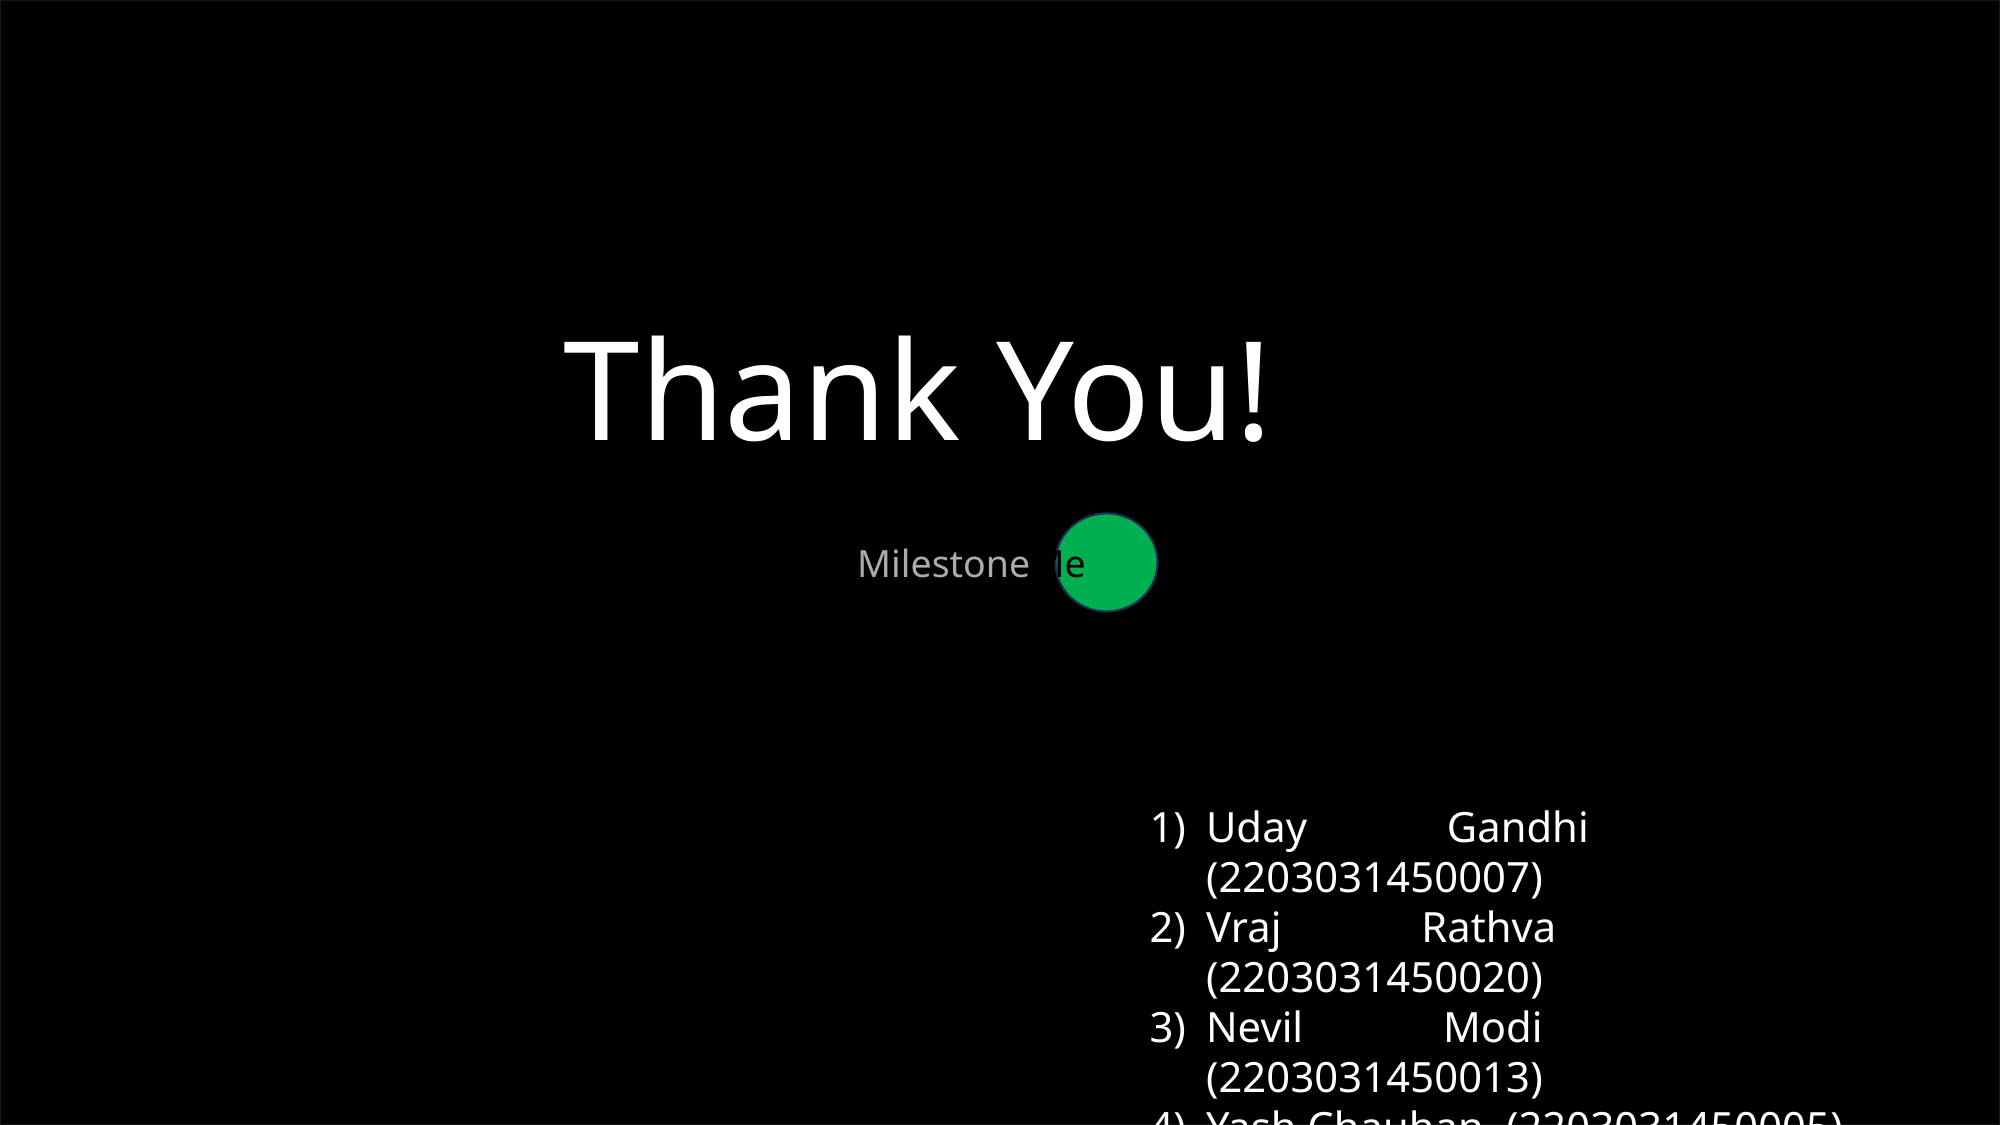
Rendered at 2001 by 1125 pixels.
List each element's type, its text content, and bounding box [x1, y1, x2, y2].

text_box Thank You! [548, 295, 1421, 476]
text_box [842, 513, 1158, 612]
text_box [0, 0, 2000, 1125]
text_box Uday Gandhi (2203031450007) Vraj Rathva (2203031450020) Nevil Modi (2203031450013) Yash Chauhan (2203031450005) Project Mentor: Dr. Kapil Agrawal [1134, 793, 1929, 1125]
